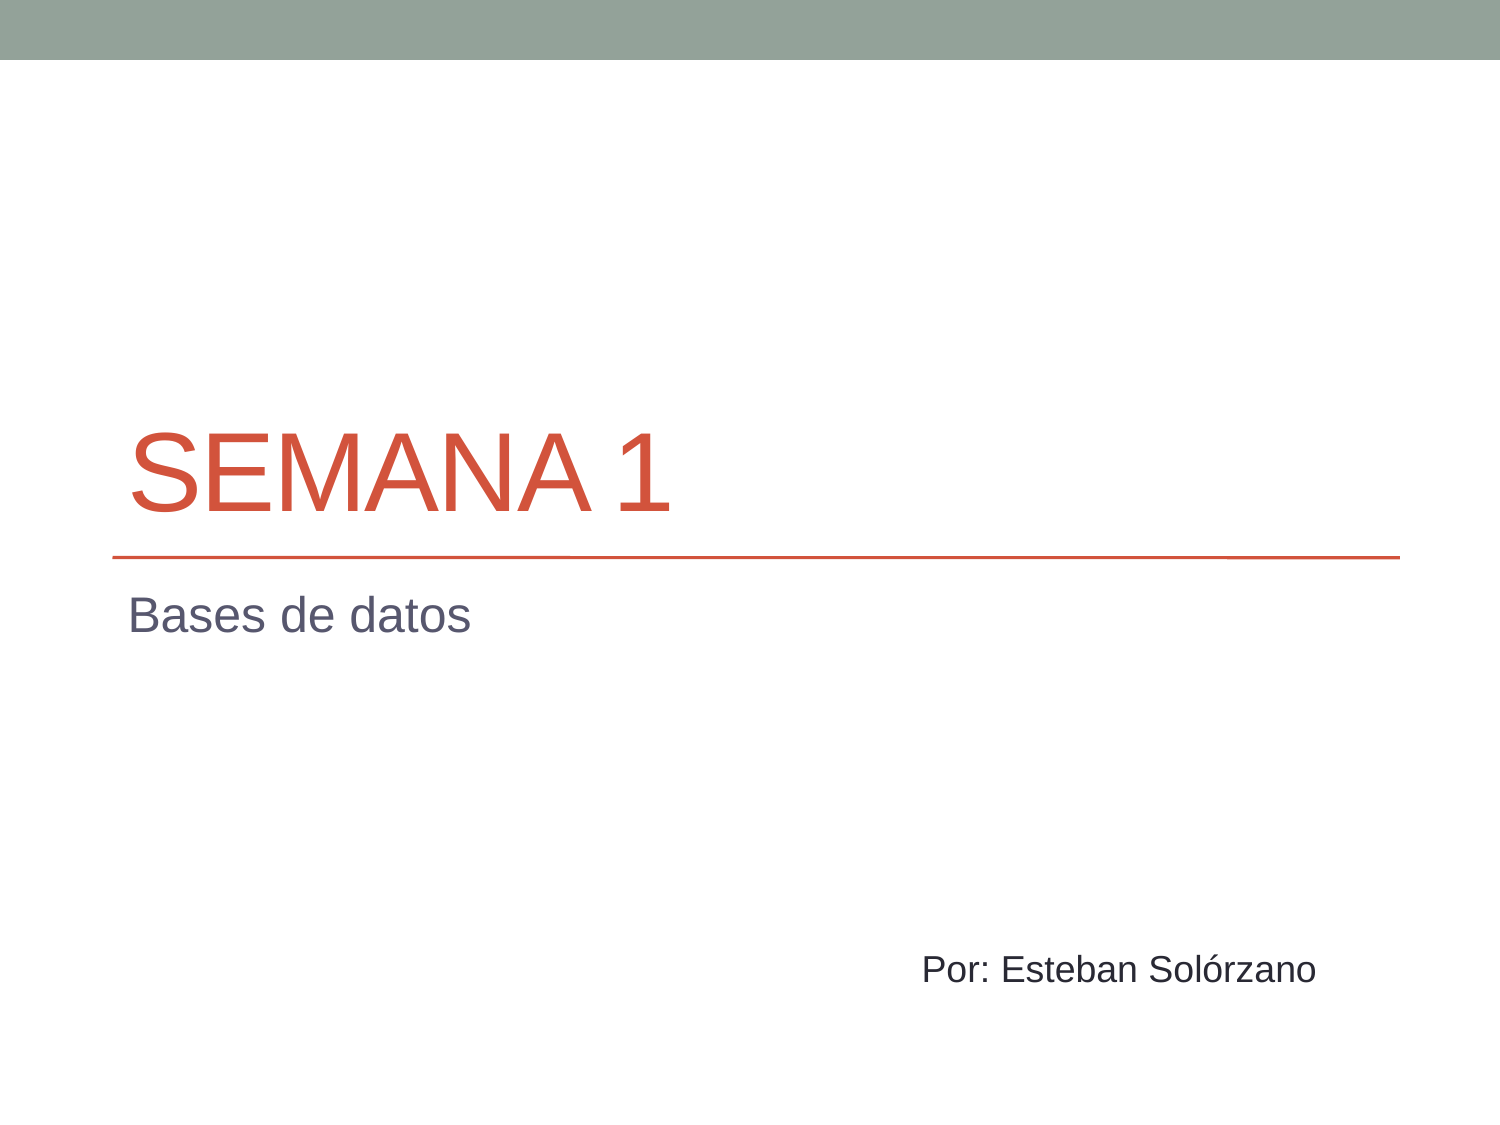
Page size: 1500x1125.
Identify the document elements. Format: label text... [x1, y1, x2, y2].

subtitle Bases de datos [112, 575, 1163, 863]
title Semana 1 [112, 224, 1400, 542]
text_box Por: Esteban Solórzano [906, 937, 1388, 998]
